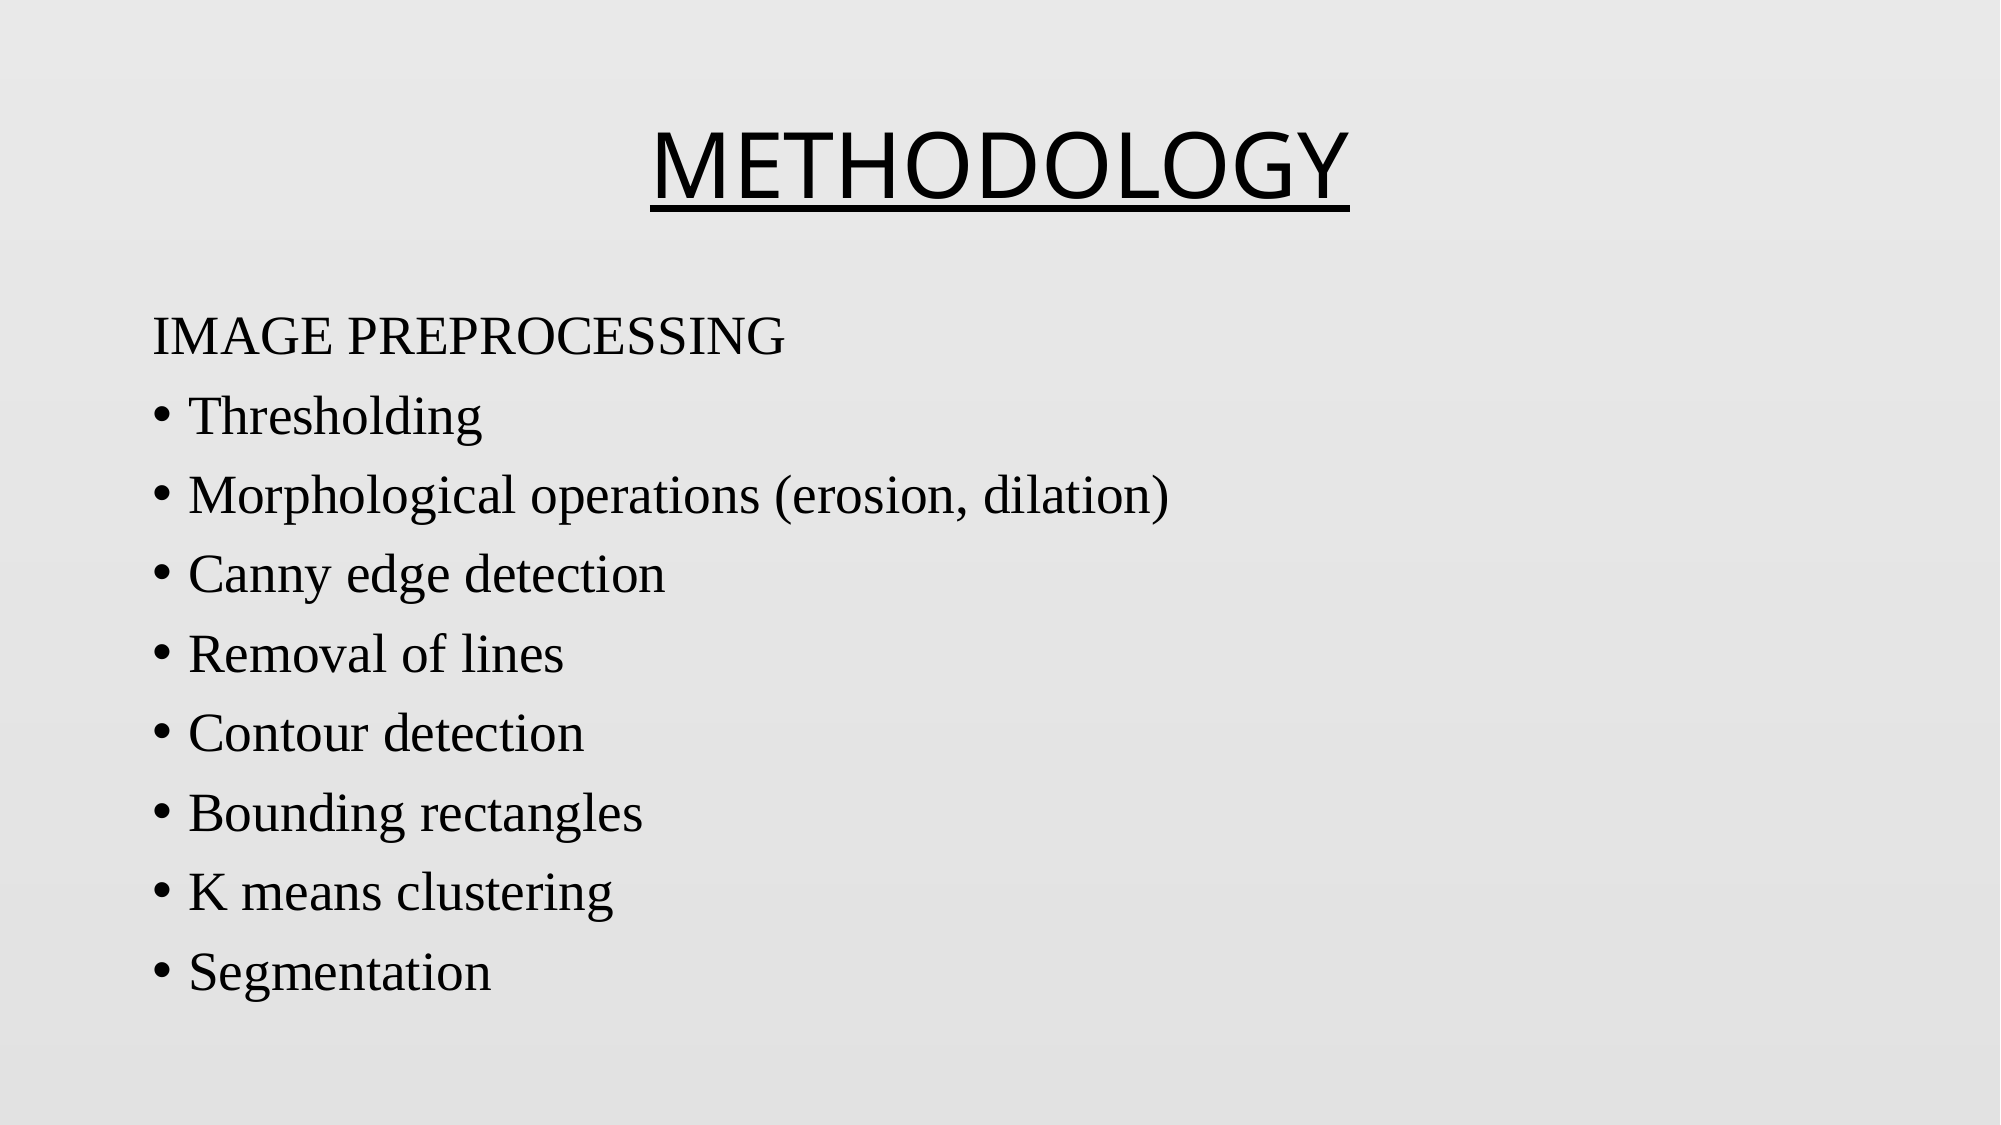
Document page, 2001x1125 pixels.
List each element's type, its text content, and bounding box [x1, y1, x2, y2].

list IMAGE PREPROCESSING Thresholding Morphological operations (erosion, dilation) Canny edge detection Removal of lines Contour detection Bounding rectangles K means clustering Segmentation [137, 299, 1863, 1014]
title METHODOLOGY [137, 59, 1863, 278]
